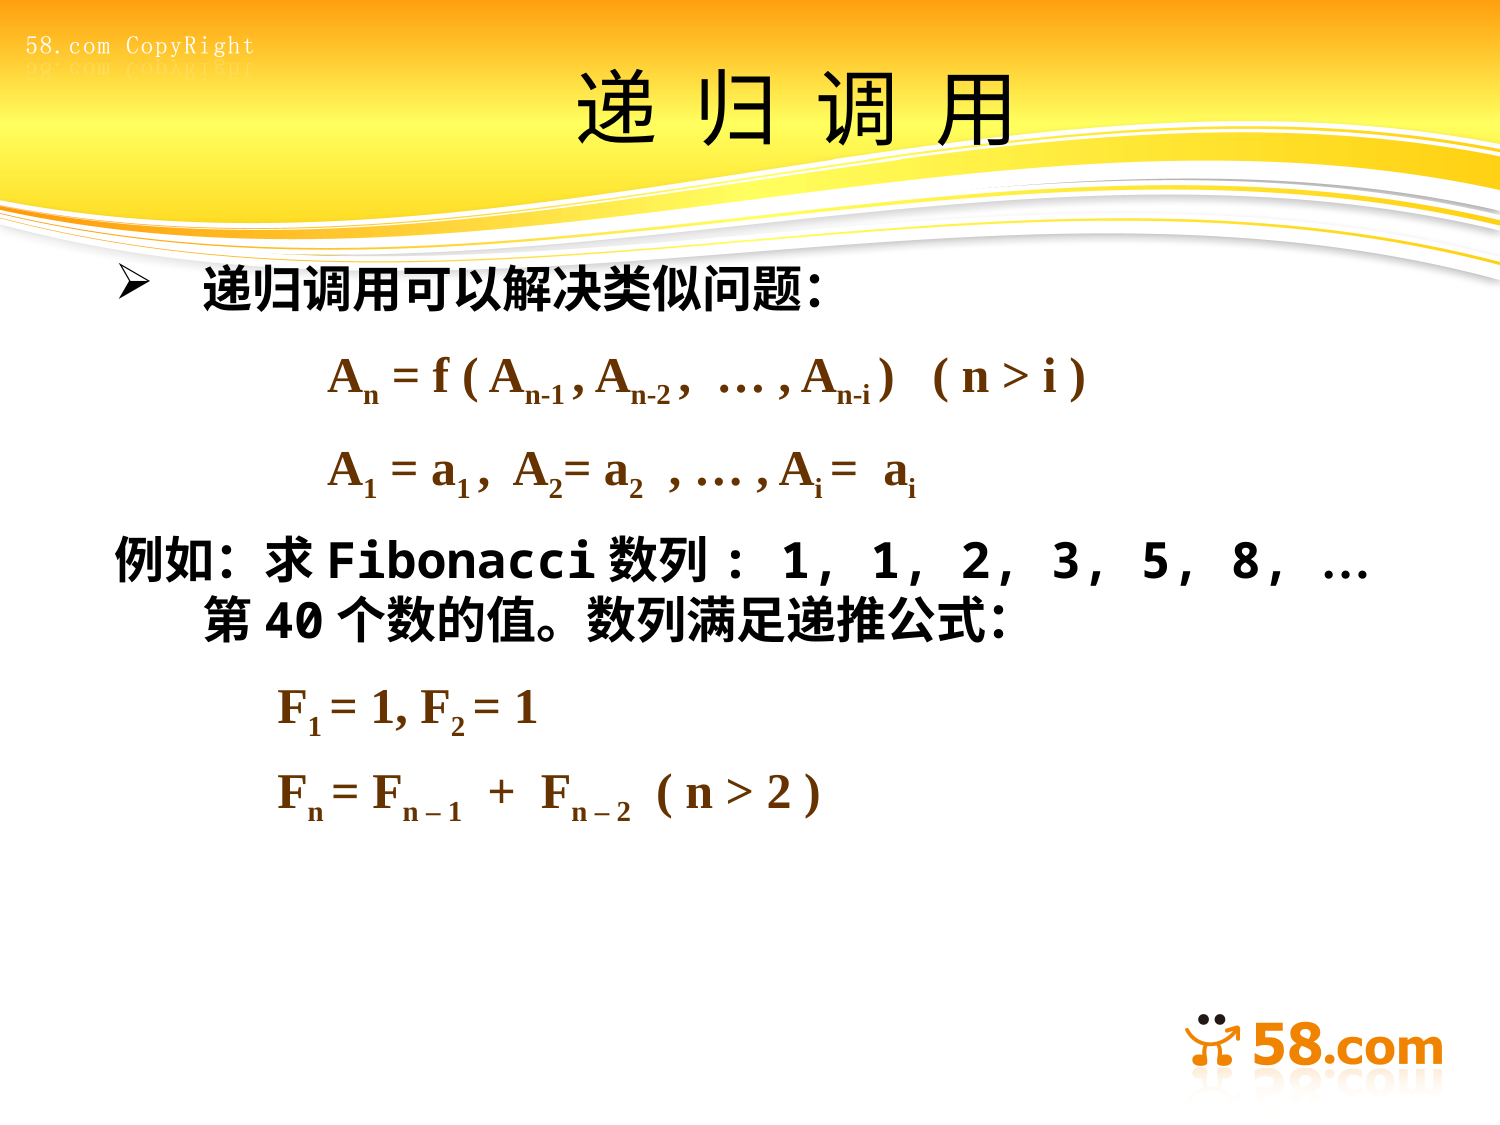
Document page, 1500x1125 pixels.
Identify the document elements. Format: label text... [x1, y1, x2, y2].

text_box 递归调用可以解决类似问题： An = f ( An-1 , An-2 , … , An-i ) ( n > i ) A1 = a1 , A2= a2 , … , Ai = ai 例如：求Fibonacci数列: 1, 1, 2, 3, 5, 8, …第40个数的值。数列满足递推公式： F1 = 1, F2 = 1 Fn = Fn – 1 + Fn – 2 ( n > 2 ) [99, 249, 1388, 938]
title 递 归 调 用 [159, 12, 1435, 201]
picture [0, 0, 1500, 1125]
